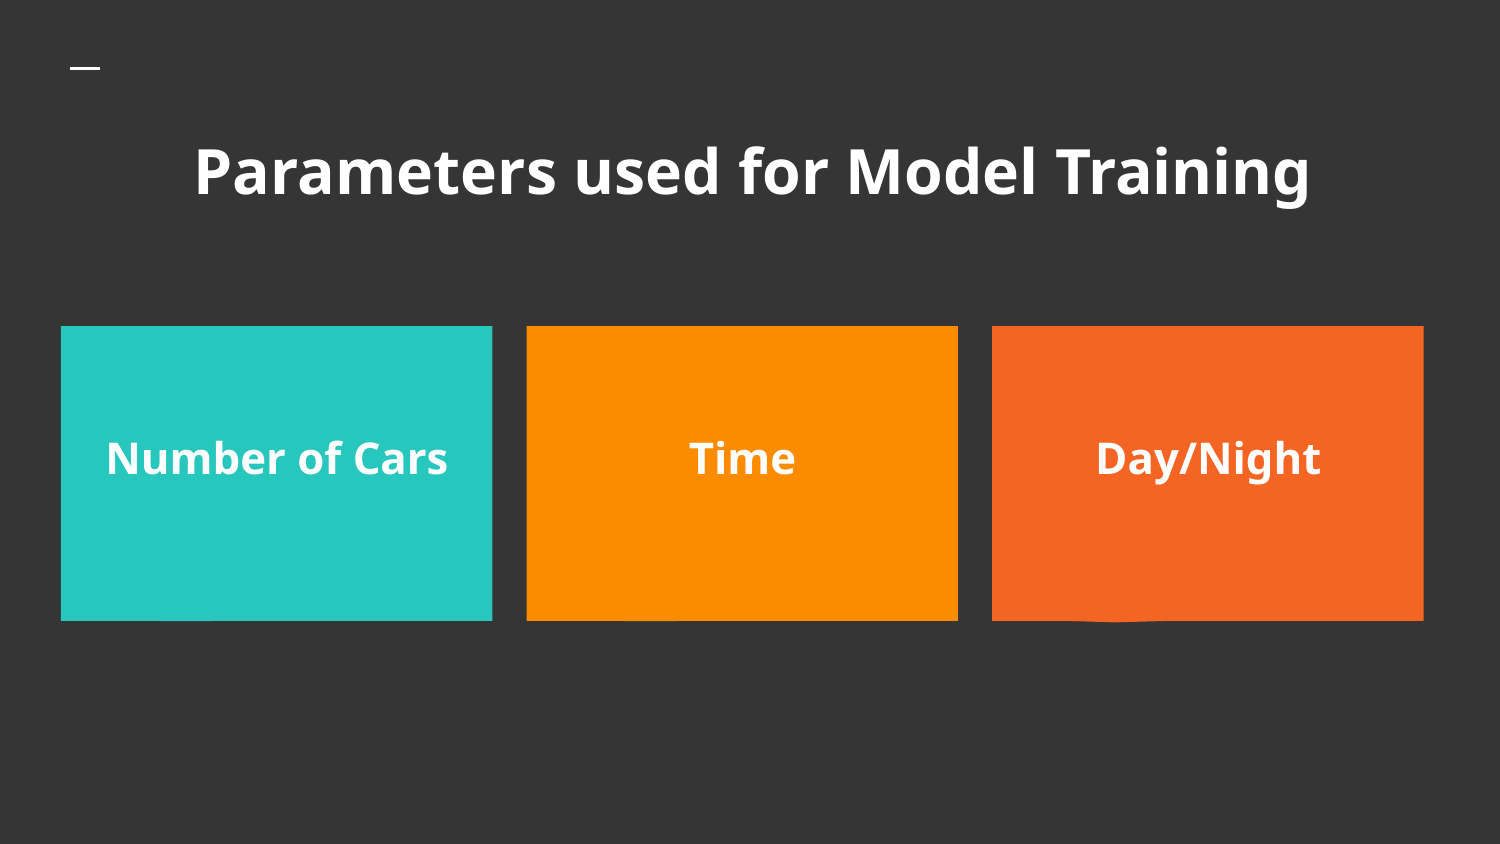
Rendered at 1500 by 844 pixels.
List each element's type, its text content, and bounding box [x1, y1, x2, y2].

title Number of Cars [73, 338, 481, 668]
text_box [992, 326, 1424, 621]
text_box [526, 326, 958, 621]
title Day/Night [1004, 338, 1412, 668]
title Parameters used for Model Training [46, 116, 1461, 285]
text_box [60, 326, 493, 621]
title Time [539, 338, 947, 668]
